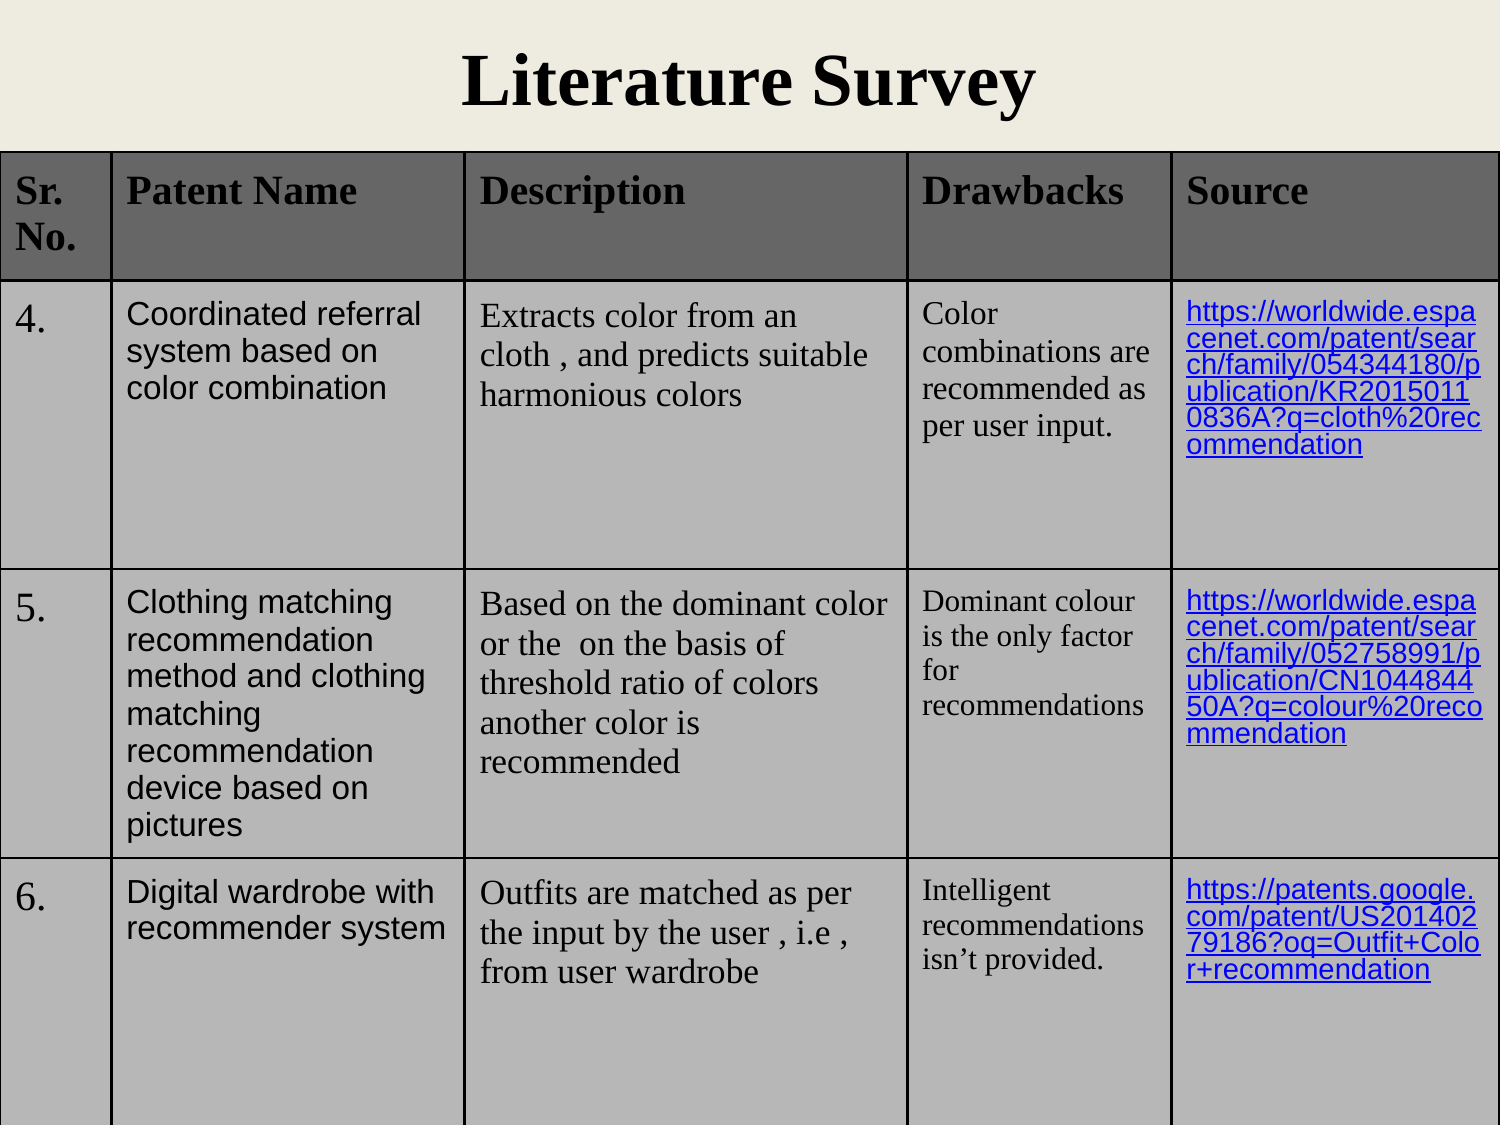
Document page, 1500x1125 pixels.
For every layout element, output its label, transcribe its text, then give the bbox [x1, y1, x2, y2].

table_header Sr. No. [1, 153, 110, 279]
table_cell https://worldwide.espacenet.com/patent/search/family/054344180/publication/KR20150110836A?q=cloth%20recommendation [1173, 282, 1498, 568]
table_cell https://patents.google.com/patent/US20140279186?oq=Outfit+Color+recommendation [1173, 859, 1498, 1125]
table_cell Color combinations are recommended as per user input. [909, 282, 1170, 568]
table_header Description [466, 153, 906, 279]
table_cell Clothing matching recommendation method and clothing matching recommendation device based on pictures [113, 570, 463, 857]
table_header Drawbacks [909, 153, 1170, 279]
table_header Source [1173, 153, 1498, 279]
table_cell 6. [1, 859, 110, 1125]
table_cell Dominant colour is the only factor for recommendations [909, 570, 1170, 857]
table_cell Intelligent recommendations isn’t provided. [909, 859, 1170, 1125]
table_cell Outfits are matched as per the input by the user , i.e , from user wardrobe [466, 859, 906, 1125]
title Literature Survey [75, 0, 1424, 151]
table_cell 5. [1, 570, 110, 857]
table_cell https://worldwide.espacenet.com/patent/search/family/052758991/publication/CN104484450A?q=colour%20recommendation [1173, 570, 1498, 857]
table_cell Coordinated referral system based on color combination [113, 282, 463, 568]
table_header Patent Name [113, 153, 463, 279]
table_cell Based on the dominant color or the on the basis of threshold ratio of colors another color is recommended [466, 570, 906, 857]
table_cell 4. [1, 282, 110, 568]
table_cell Extracts color from an cloth , and predicts suitable harmonious colors [466, 282, 906, 568]
table_cell Digital wardrobe with recommender system [113, 859, 463, 1125]
